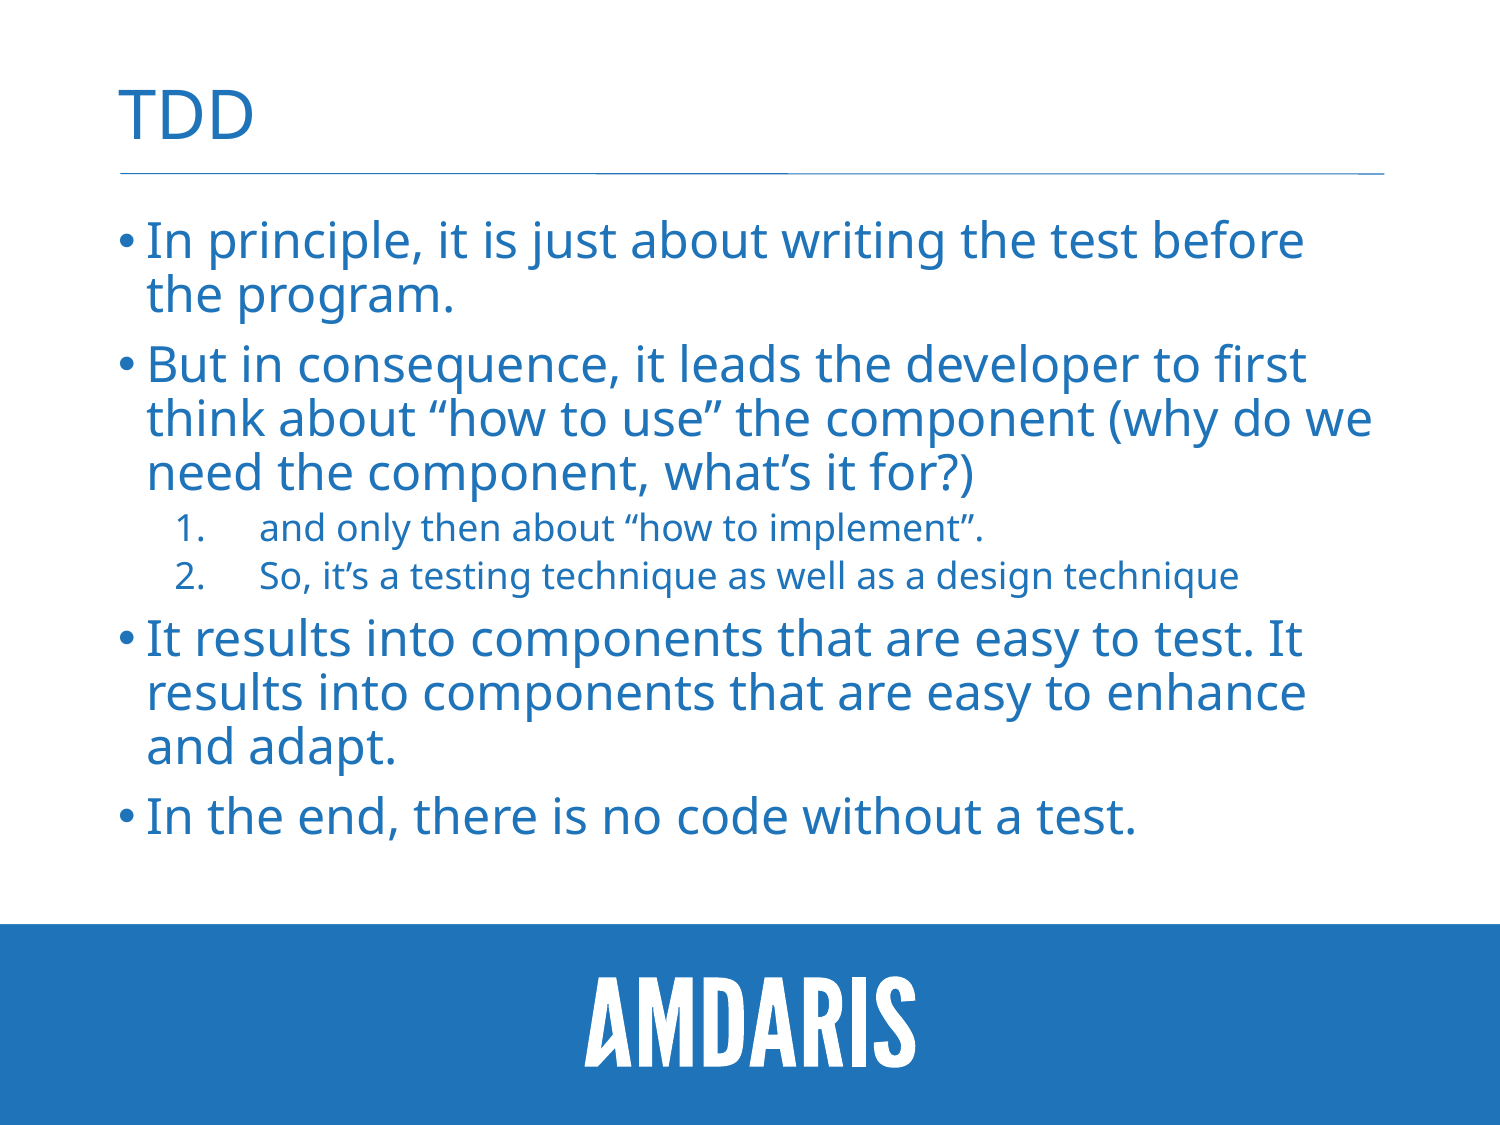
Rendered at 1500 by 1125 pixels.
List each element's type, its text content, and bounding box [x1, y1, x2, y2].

title TdD [103, 59, 1397, 175]
list In principle, it is just about writing the test before the program. But in consequence, it leads the developer to first think about “how to use” the component (why do we need the component, what’s it for?) and only then about “how to implement”. So, it’s a testing technique as well as a design technique It results into components that are easy to test. It results into components that are easy to enhance and adapt. In the end, there is no code without a test. [103, 208, 1397, 889]
